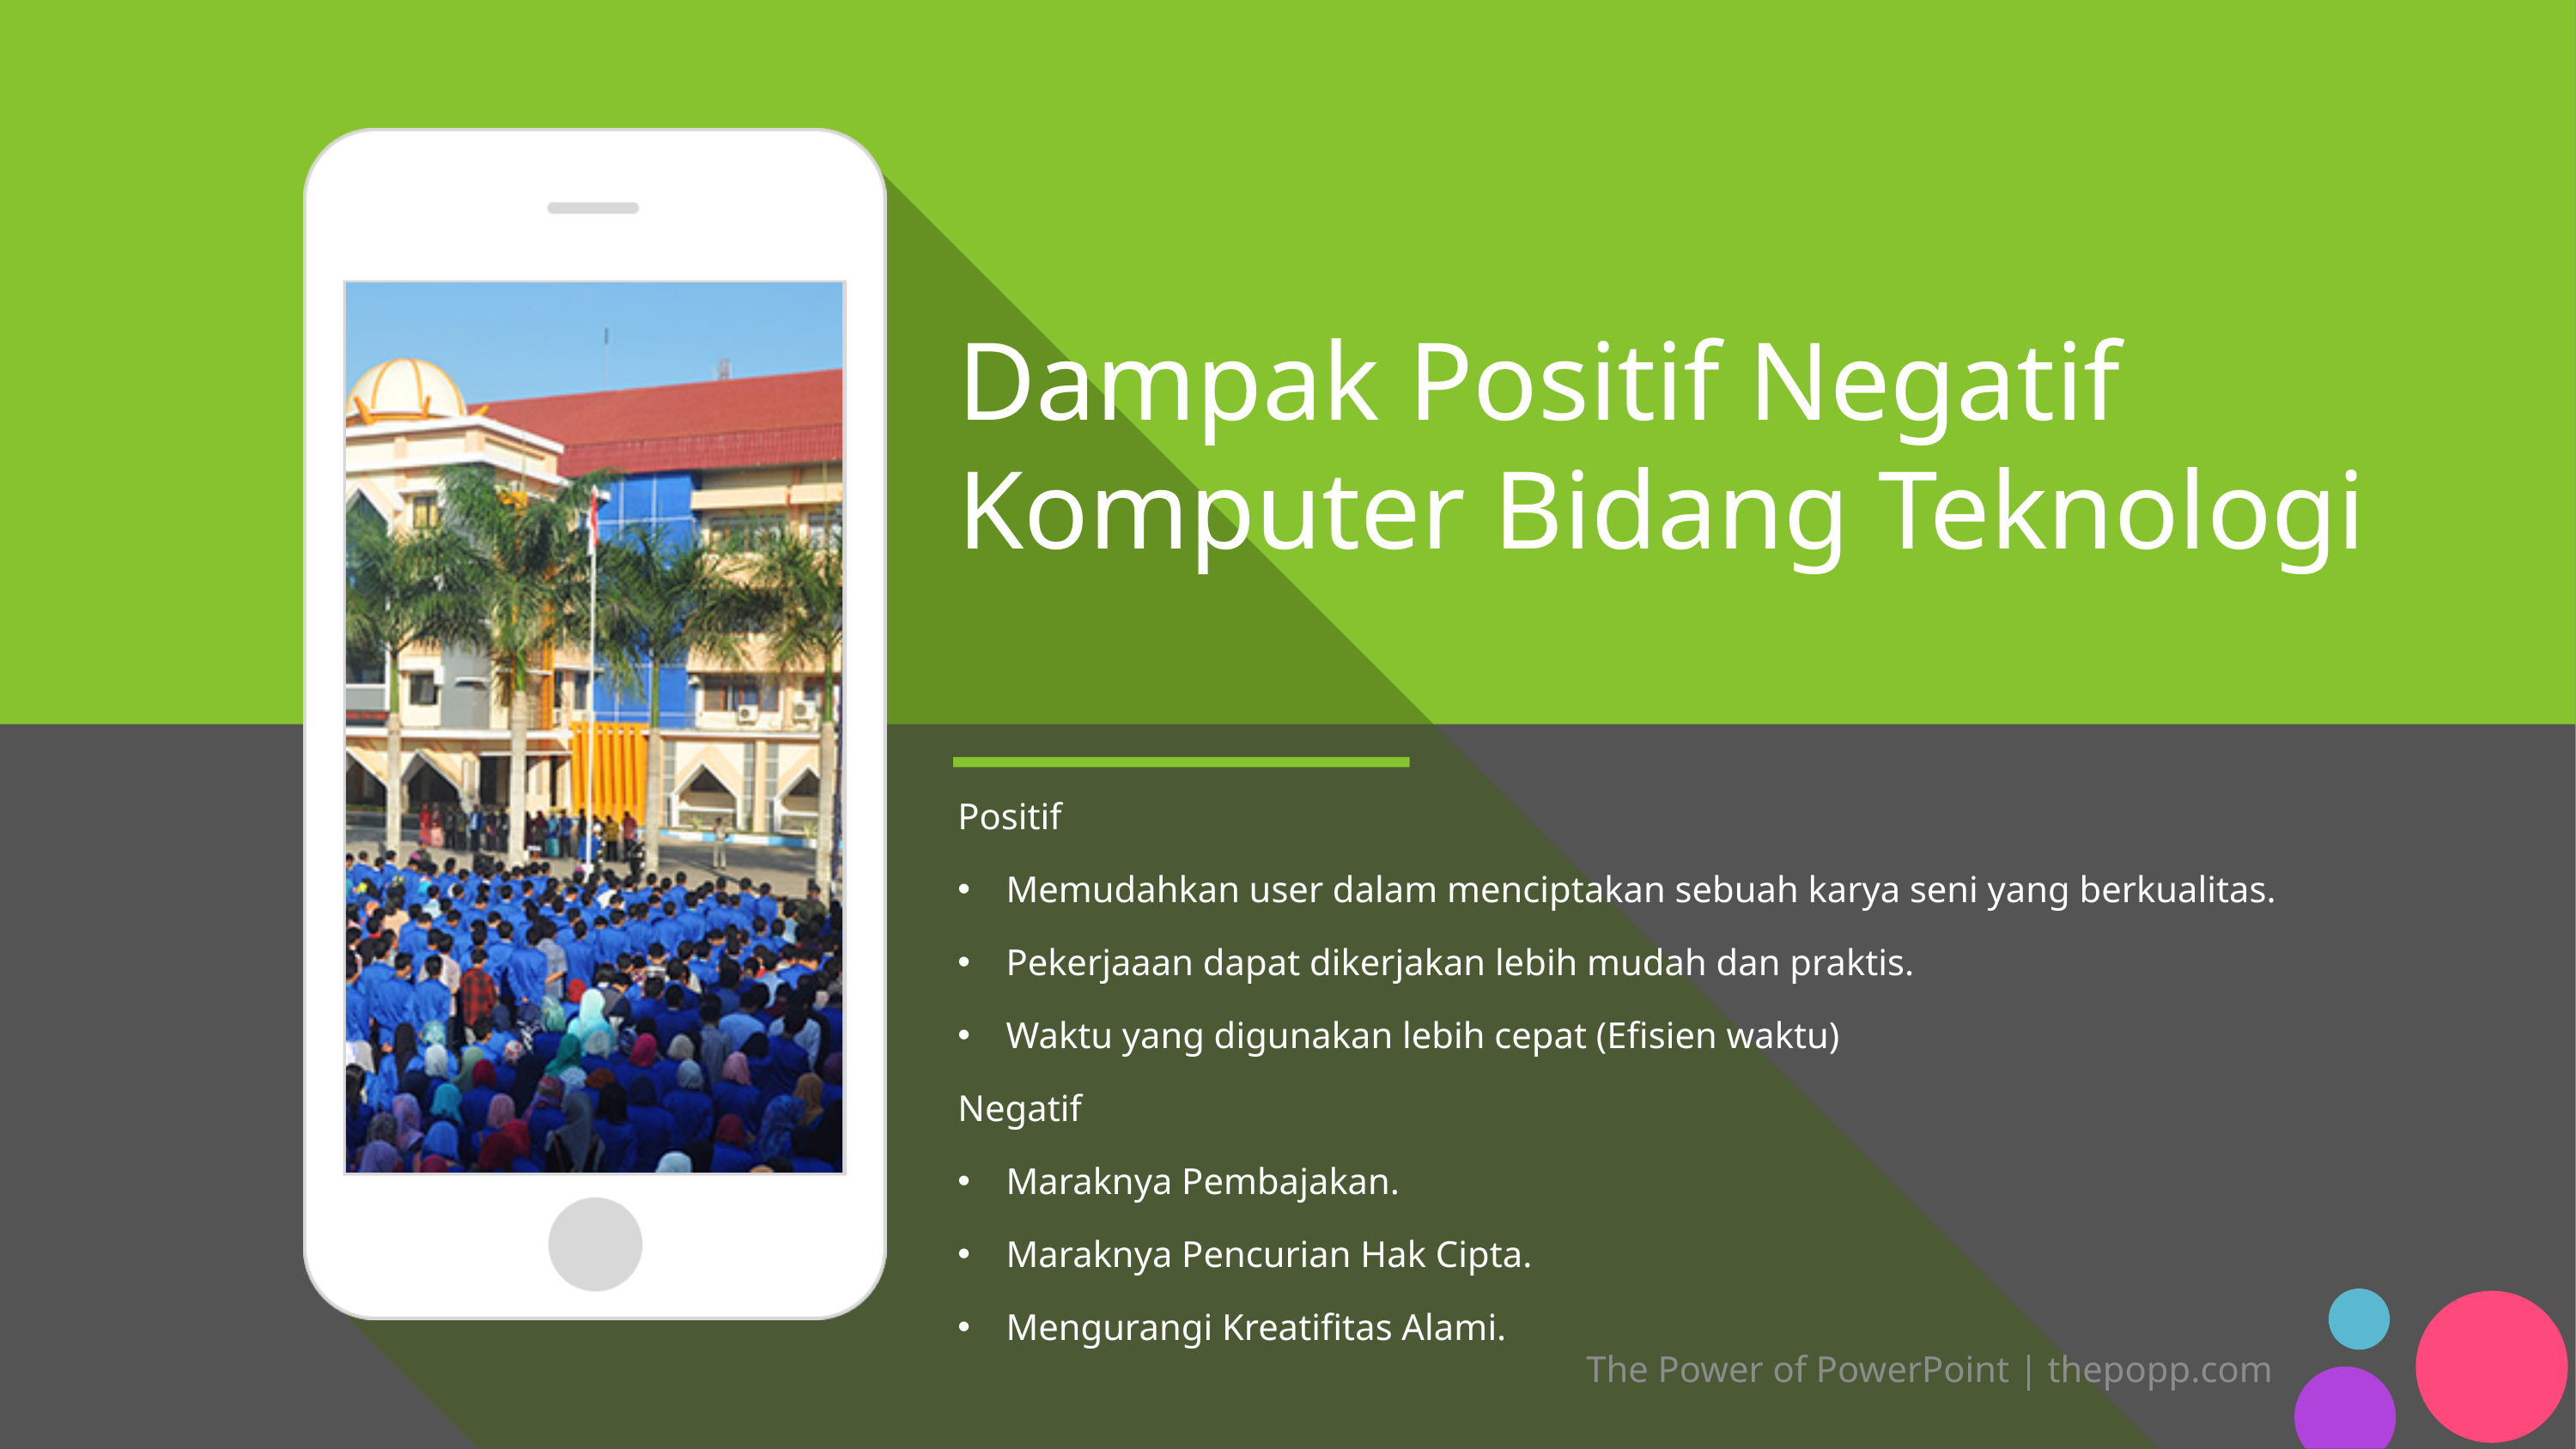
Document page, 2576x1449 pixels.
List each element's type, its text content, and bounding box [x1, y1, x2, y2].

footer The Power of PowerPoint | thepopp.com [1479, 1332, 2296, 1410]
picture [303, 128, 887, 1320]
list Positif Memudahkan user dalam menciptakan sebuah karya seni yang berkualitas. Pekerjaaan dapat dikerjakan lebih mudah dan praktis. Waktu yang digunakan lebih cepat (Efisien waktu) Negatif Maraknya Pembajakan. Maraknya Pencurian Hak Cipta. Mengurangi Kreatifitas Alami. [934, 773, 2478, 1199]
title Dampak Positif Negatif Komputer Bidang Teknologi [934, 274, 2475, 711]
